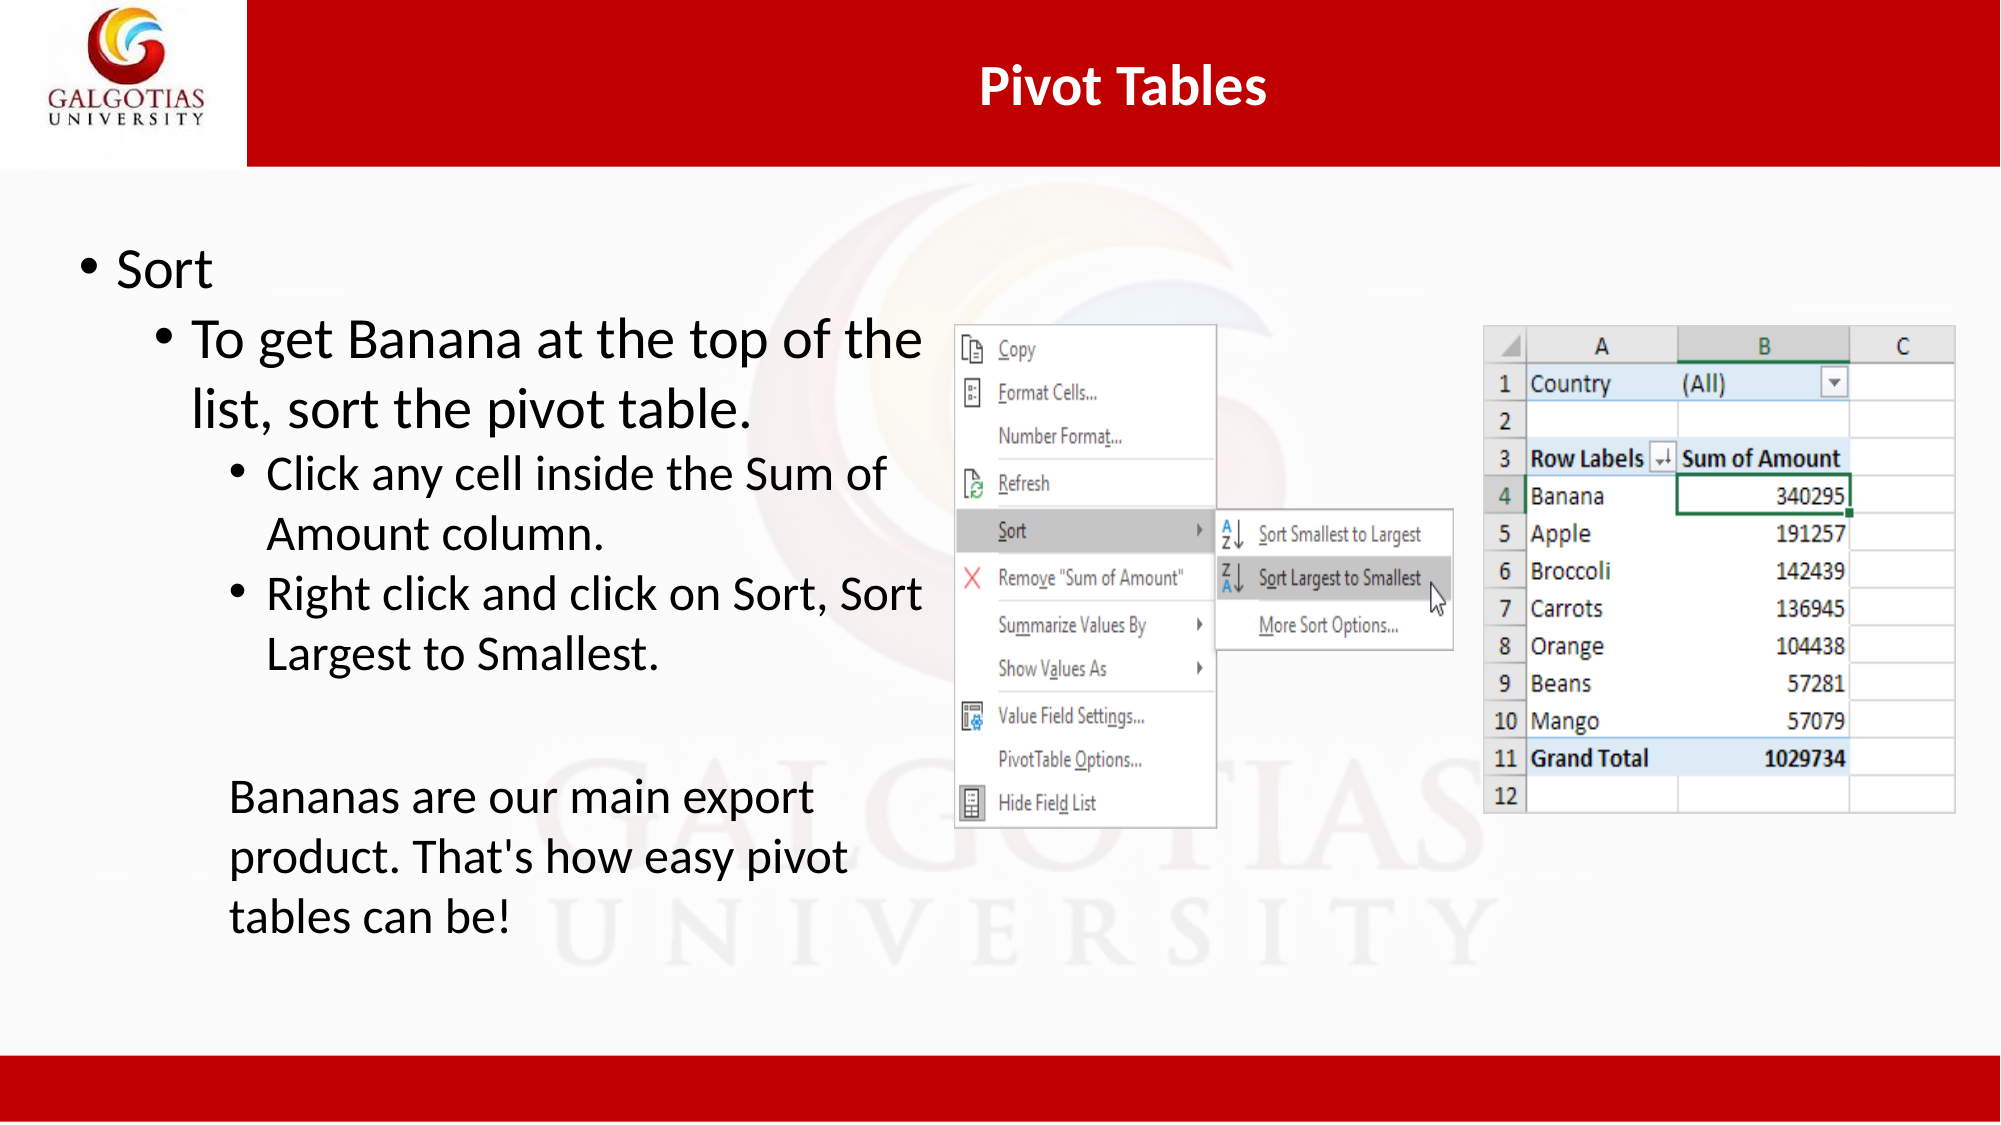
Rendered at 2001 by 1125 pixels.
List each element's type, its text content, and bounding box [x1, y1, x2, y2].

text_box Pivot Tables [247, 0, 2000, 167]
list Sort To get Banana at the top of the list, sort the pivot table. Click any cell inside the Sum of Amount column. Right click and click on Sort, Sort Largest to Smallest. Bananas are our main export product. That's how easy pivot tables can be! [63, 223, 945, 1027]
picture [1483, 325, 1956, 814]
picture [954, 324, 1454, 829]
text_box [0, 1055, 2000, 1122]
picture [0, 0, 247, 169]
